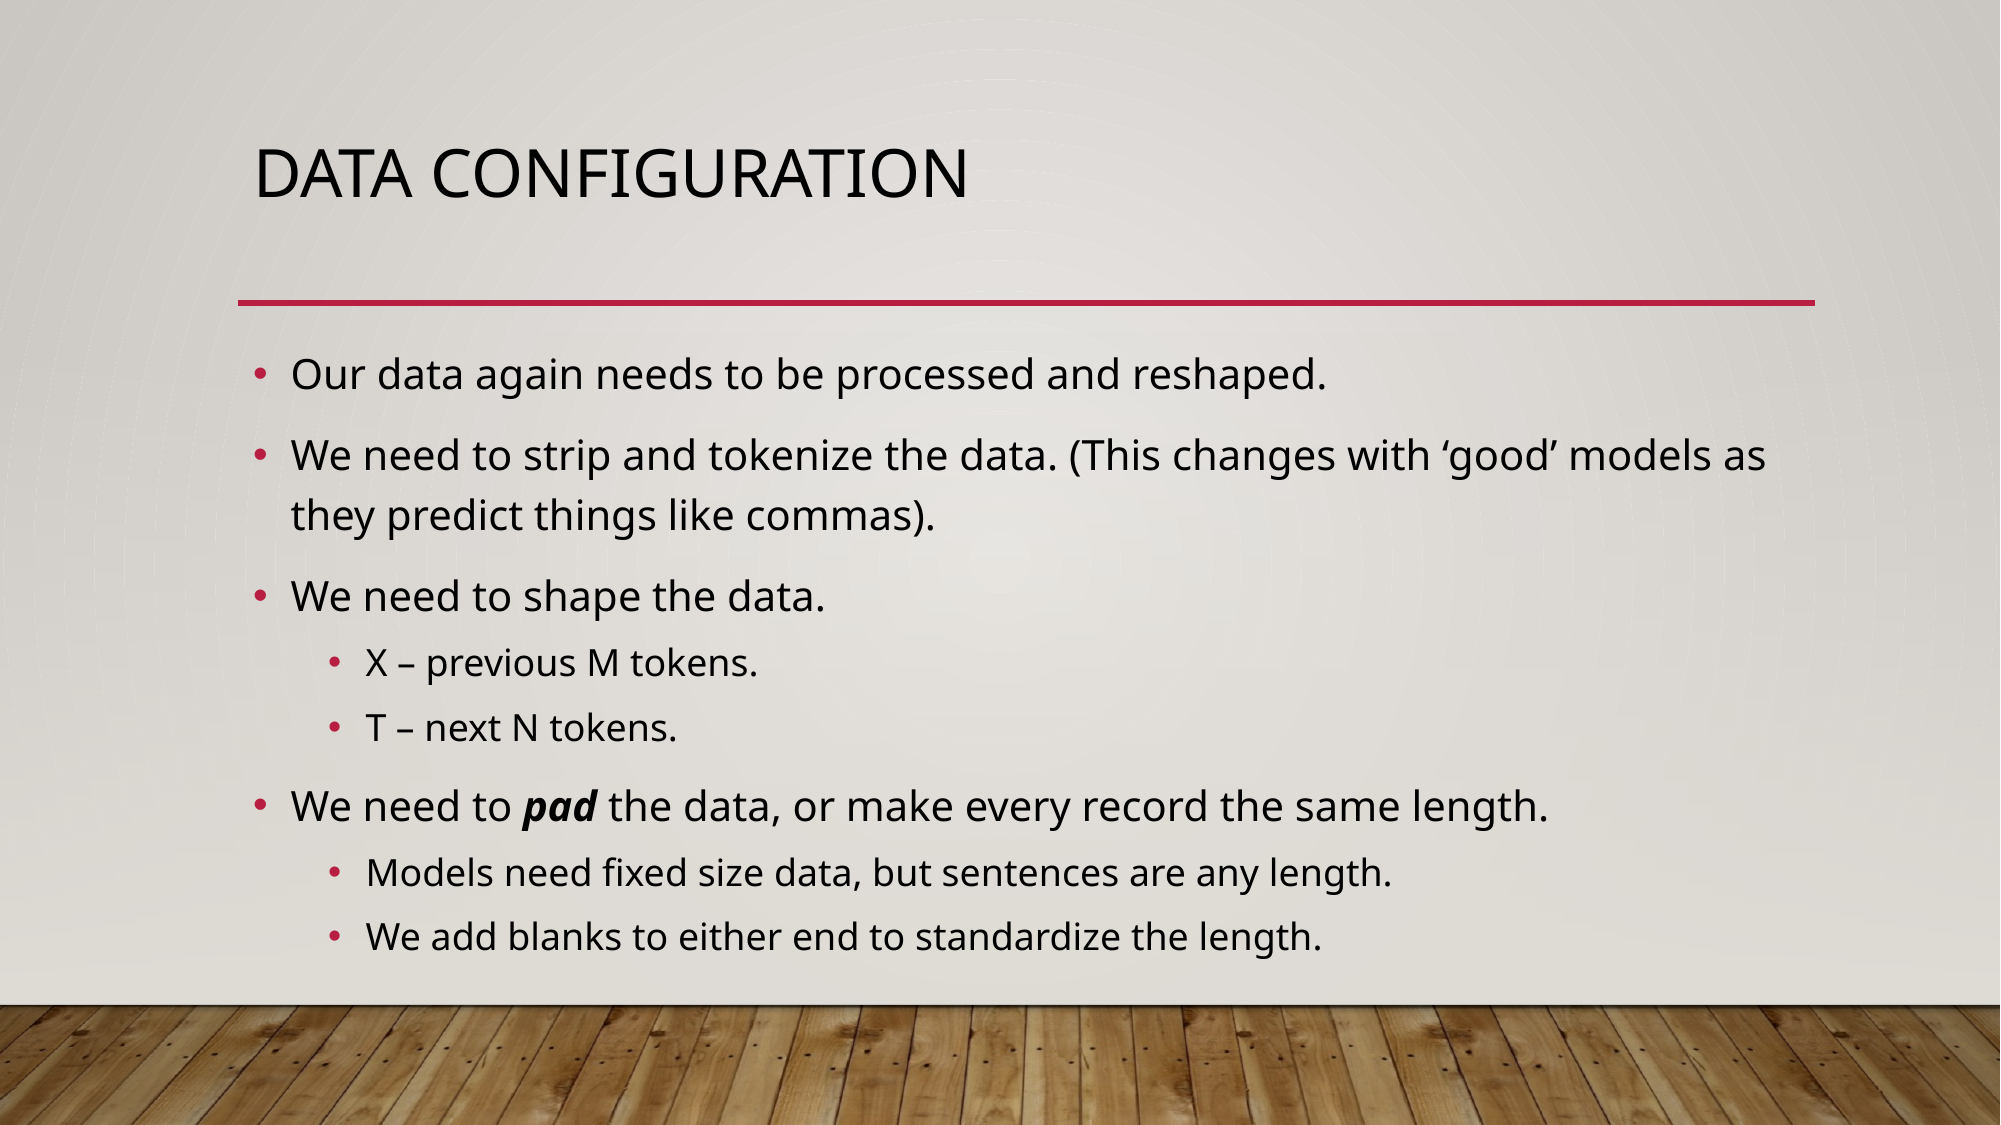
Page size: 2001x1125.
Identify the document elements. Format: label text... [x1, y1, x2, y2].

list Our data again needs to be processed and reshaped. We need to strip and tokenize the data. (This changes with ‘good’ models as they predict things like commas). We need to shape the data. X – previous M tokens. T – next N tokens. We need to pad the data, or make every record the same length. Models need fixed size data, but sentences are any length. We add blanks to either end to standardize the length. [238, 330, 1814, 993]
title Data Configuration [238, 131, 1814, 305]
picture [0, 1005, 2000, 1125]
